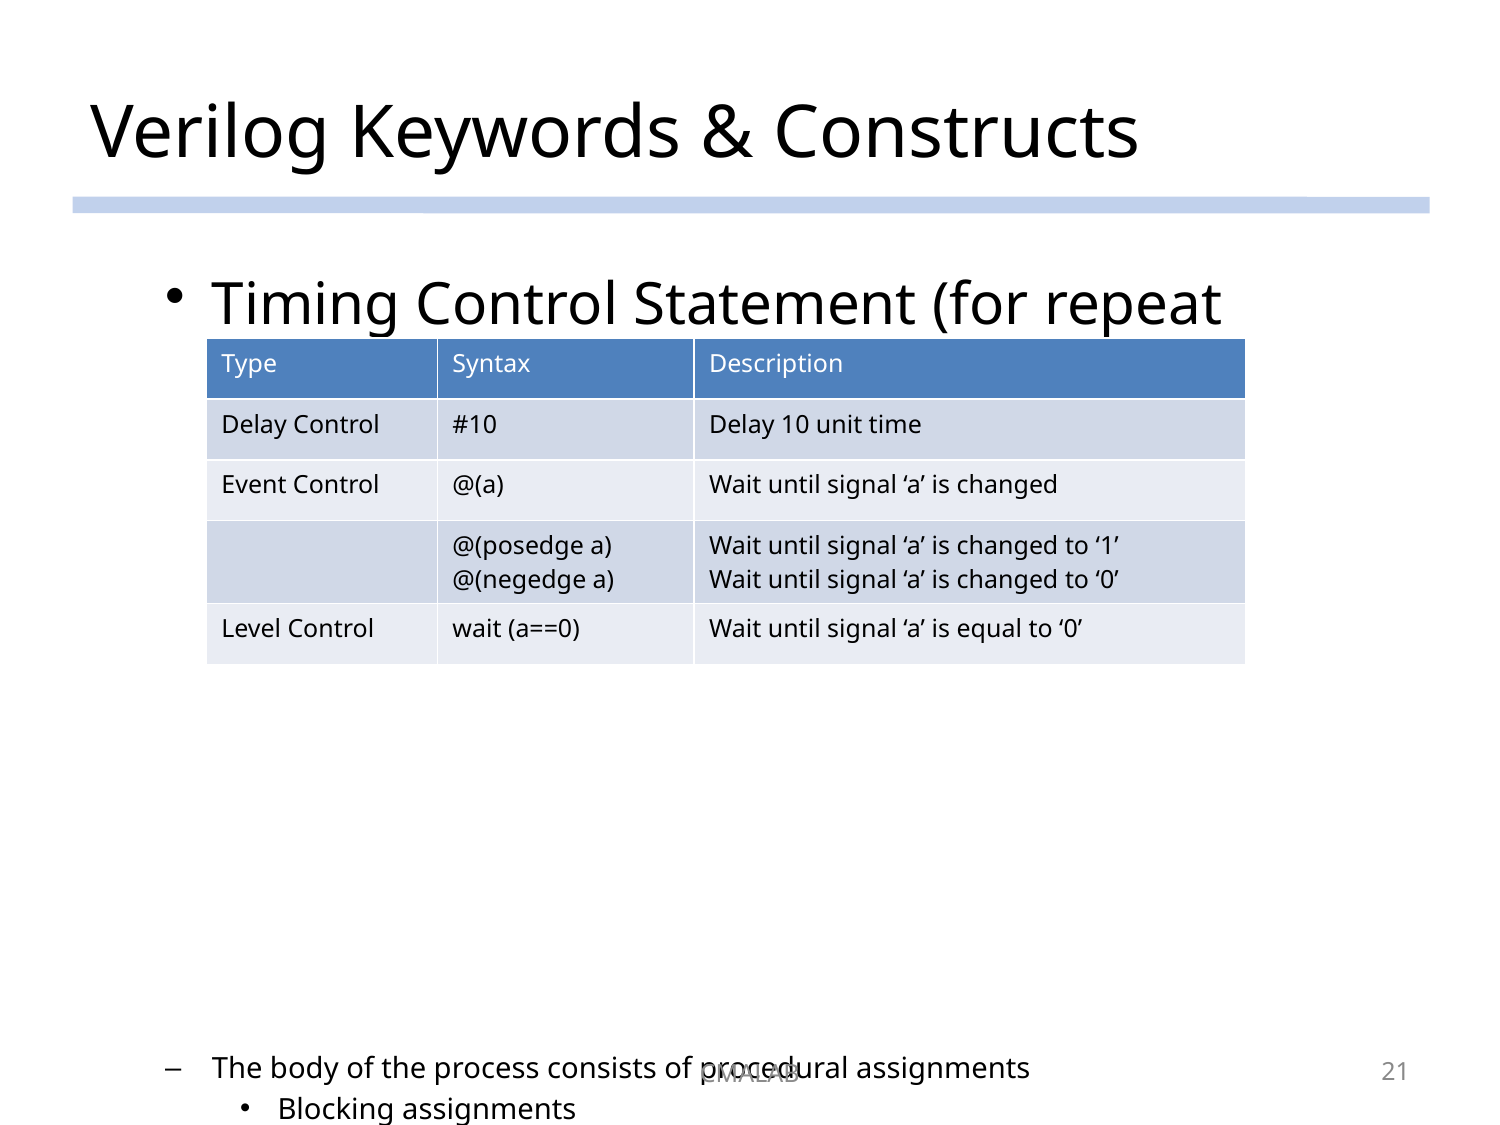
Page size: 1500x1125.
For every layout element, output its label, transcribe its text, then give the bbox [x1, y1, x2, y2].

table_cell Level Control [207, 604, 437, 664]
title Verilog Keywords & Constructs [75, 45, 1425, 211]
table_header Type [207, 339, 437, 398]
slide_number 21 [1074, 1042, 1425, 1103]
table_header Description [695, 339, 1245, 398]
table_cell Wait until signal ‘a’ is equal to ‘0’ [695, 604, 1245, 664]
table_header Syntax [438, 339, 693, 398]
table_cell Delay 10 unit time [695, 400, 1245, 459]
table_cell Wait until signal ‘a’ is changed [695, 461, 1245, 520]
table_cell Delay Control [207, 400, 437, 459]
table_cell Event Control [207, 461, 437, 520]
table_cell #10 [438, 400, 693, 459]
list Timing Control Statement (for repeat conditions) The body of the process consists of procedural assignments Blocking assignments Example: C = A + B; Execute sequentially as in a programming language Non-blocking assignments Example: C <= A + B; Evaluate right-hand sides, but do not make any assignment until all right-hand sides evaluated. Execute concurrently unless delays are specified. [75, 267, 1444, 983]
table_cell @(posedge a) @(negedge a) [438, 521, 693, 603]
table_cell @(a) [438, 461, 693, 520]
table_cell [207, 521, 437, 603]
footer CMALAB [512, 1042, 988, 1103]
table_cell wait (a==0) [438, 604, 693, 664]
table_cell Wait until signal ‘a’ is changed to ‘1’ Wait until signal ‘a’ is changed to ‘0’ [695, 521, 1245, 603]
